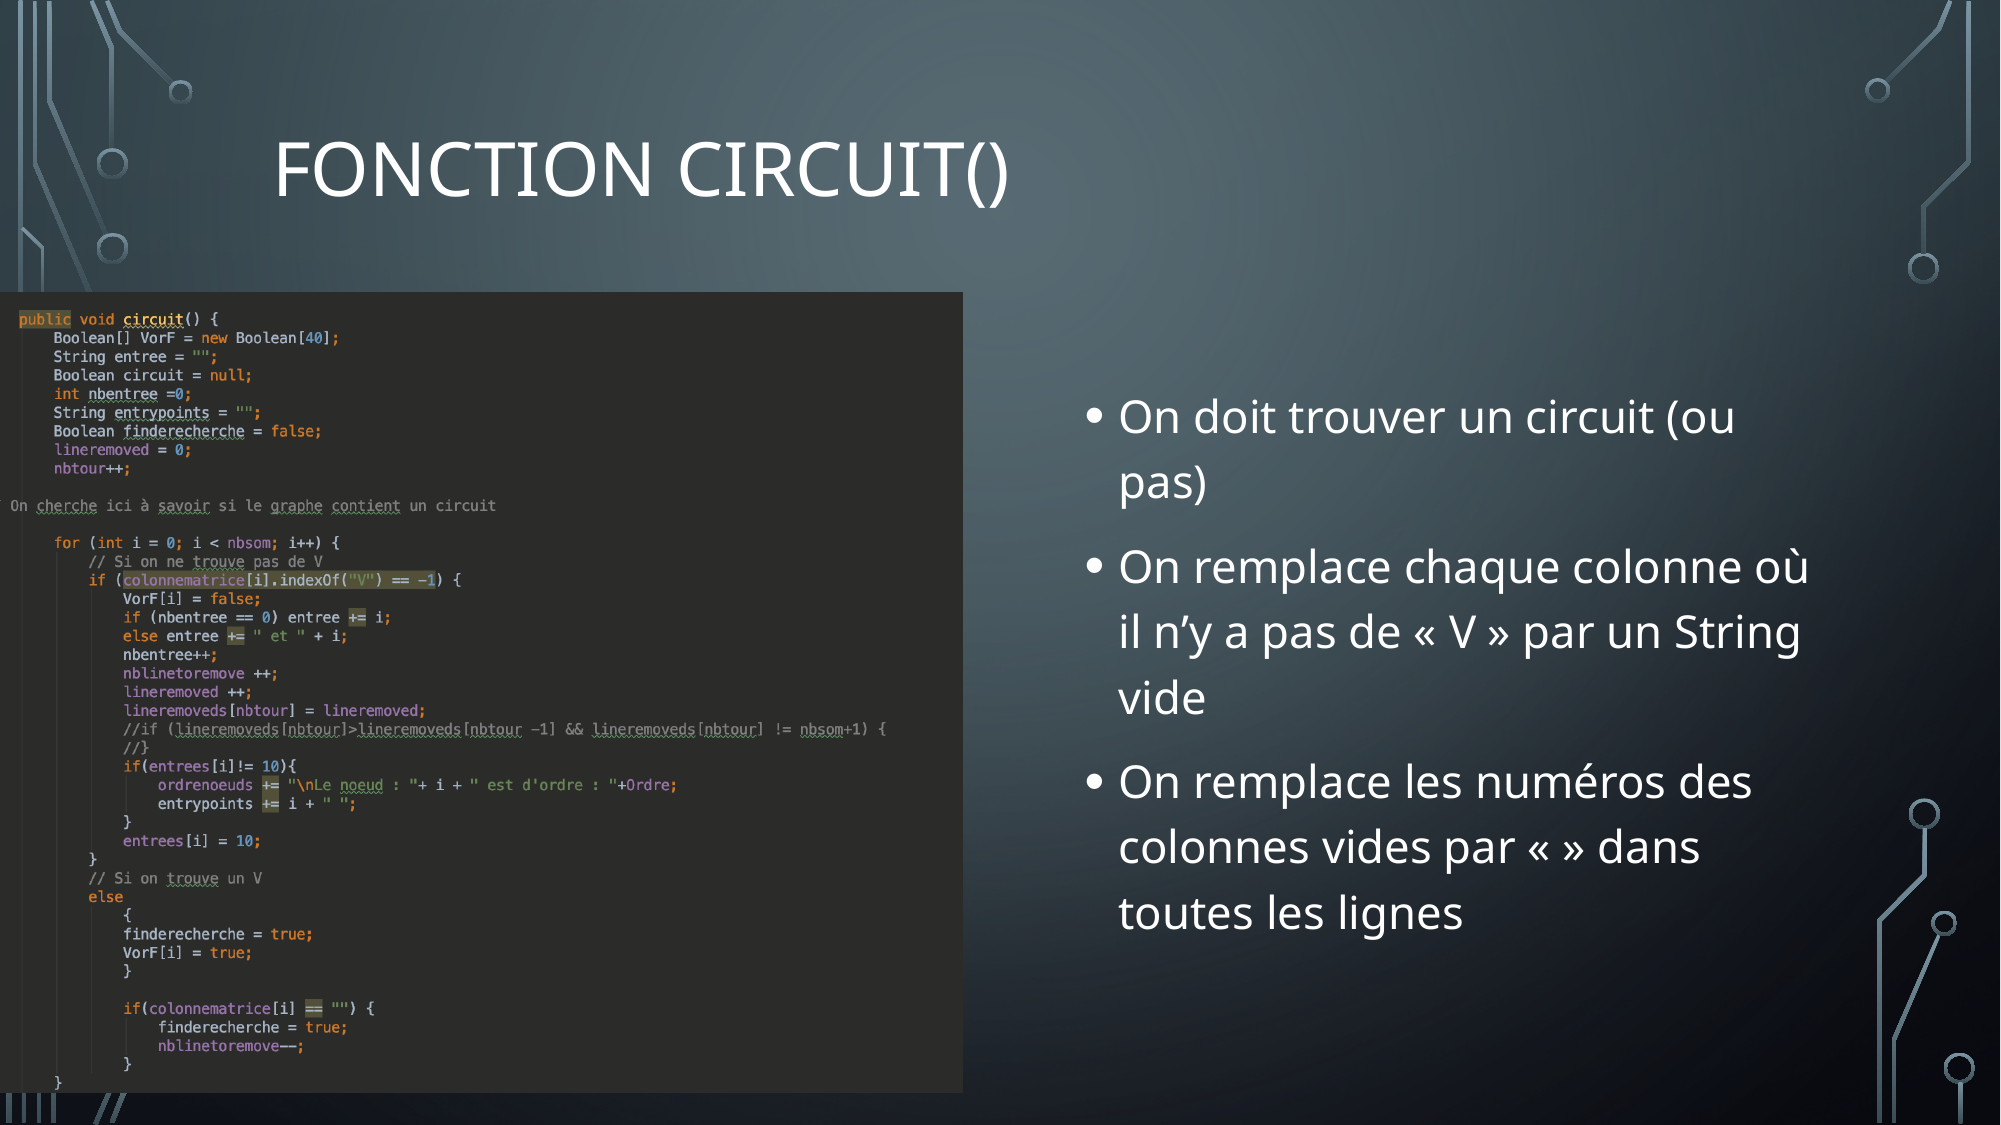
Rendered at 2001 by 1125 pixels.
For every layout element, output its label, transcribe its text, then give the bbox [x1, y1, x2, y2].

title FONCTION CIRCUIT() [257, 50, 1882, 293]
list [0, 292, 964, 1093]
text_box On doit trouver un circuit (ou pas) On remplace chaque colonne où il n’y a pas de « V » par un String vide On remplace les numéros des colonnes vides par « » dans toutes les lignes [1069, 369, 1843, 951]
